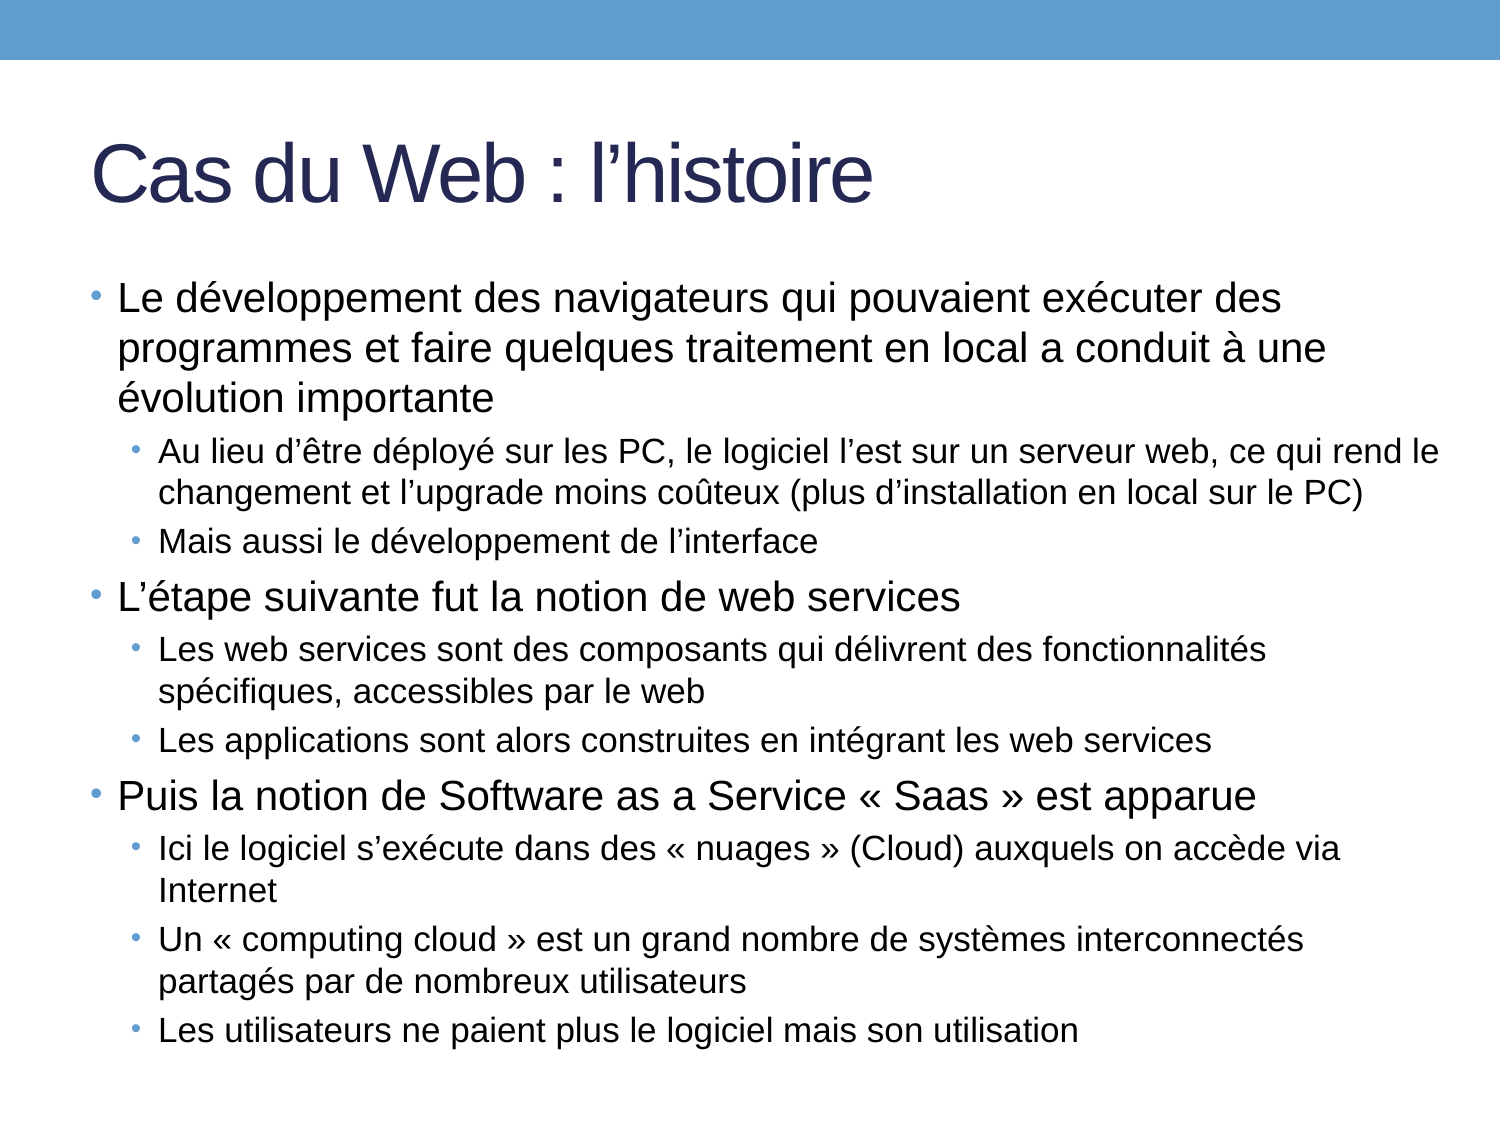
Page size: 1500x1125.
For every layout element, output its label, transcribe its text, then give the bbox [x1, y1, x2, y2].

title Cas du Web : l’histoire [75, 87, 1425, 250]
list Le développement des navigateurs qui pouvaient exécuter des programmes et faire quelques traitement en local a conduit à une évolution importante Au lieu d’être déployé sur les PC, le logiciel l’est sur un serveur web, ce qui rend le changement et l’upgrade moins coûteux (plus d’installation en local sur le PC) Mais aussi le développement de l’interface L’étape suivante fut la notion de web services Les web services sont des composants qui délivrent des fonctionnalités spécifiques, accessibles par le web Les applications sont alors construites en intégrant les web services Puis la notion de Software as a Service « Saas » est apparue Ici le logiciel s’exécute dans des « nuages » (Cloud) auxquels on accède via Internet Un « computing cloud » est un grand nombre de systèmes interconnectés partagés par de nombreux utilisateurs Les utilisateurs ne paient plus le logiciel mais son utilisation [75, 262, 1459, 1063]
